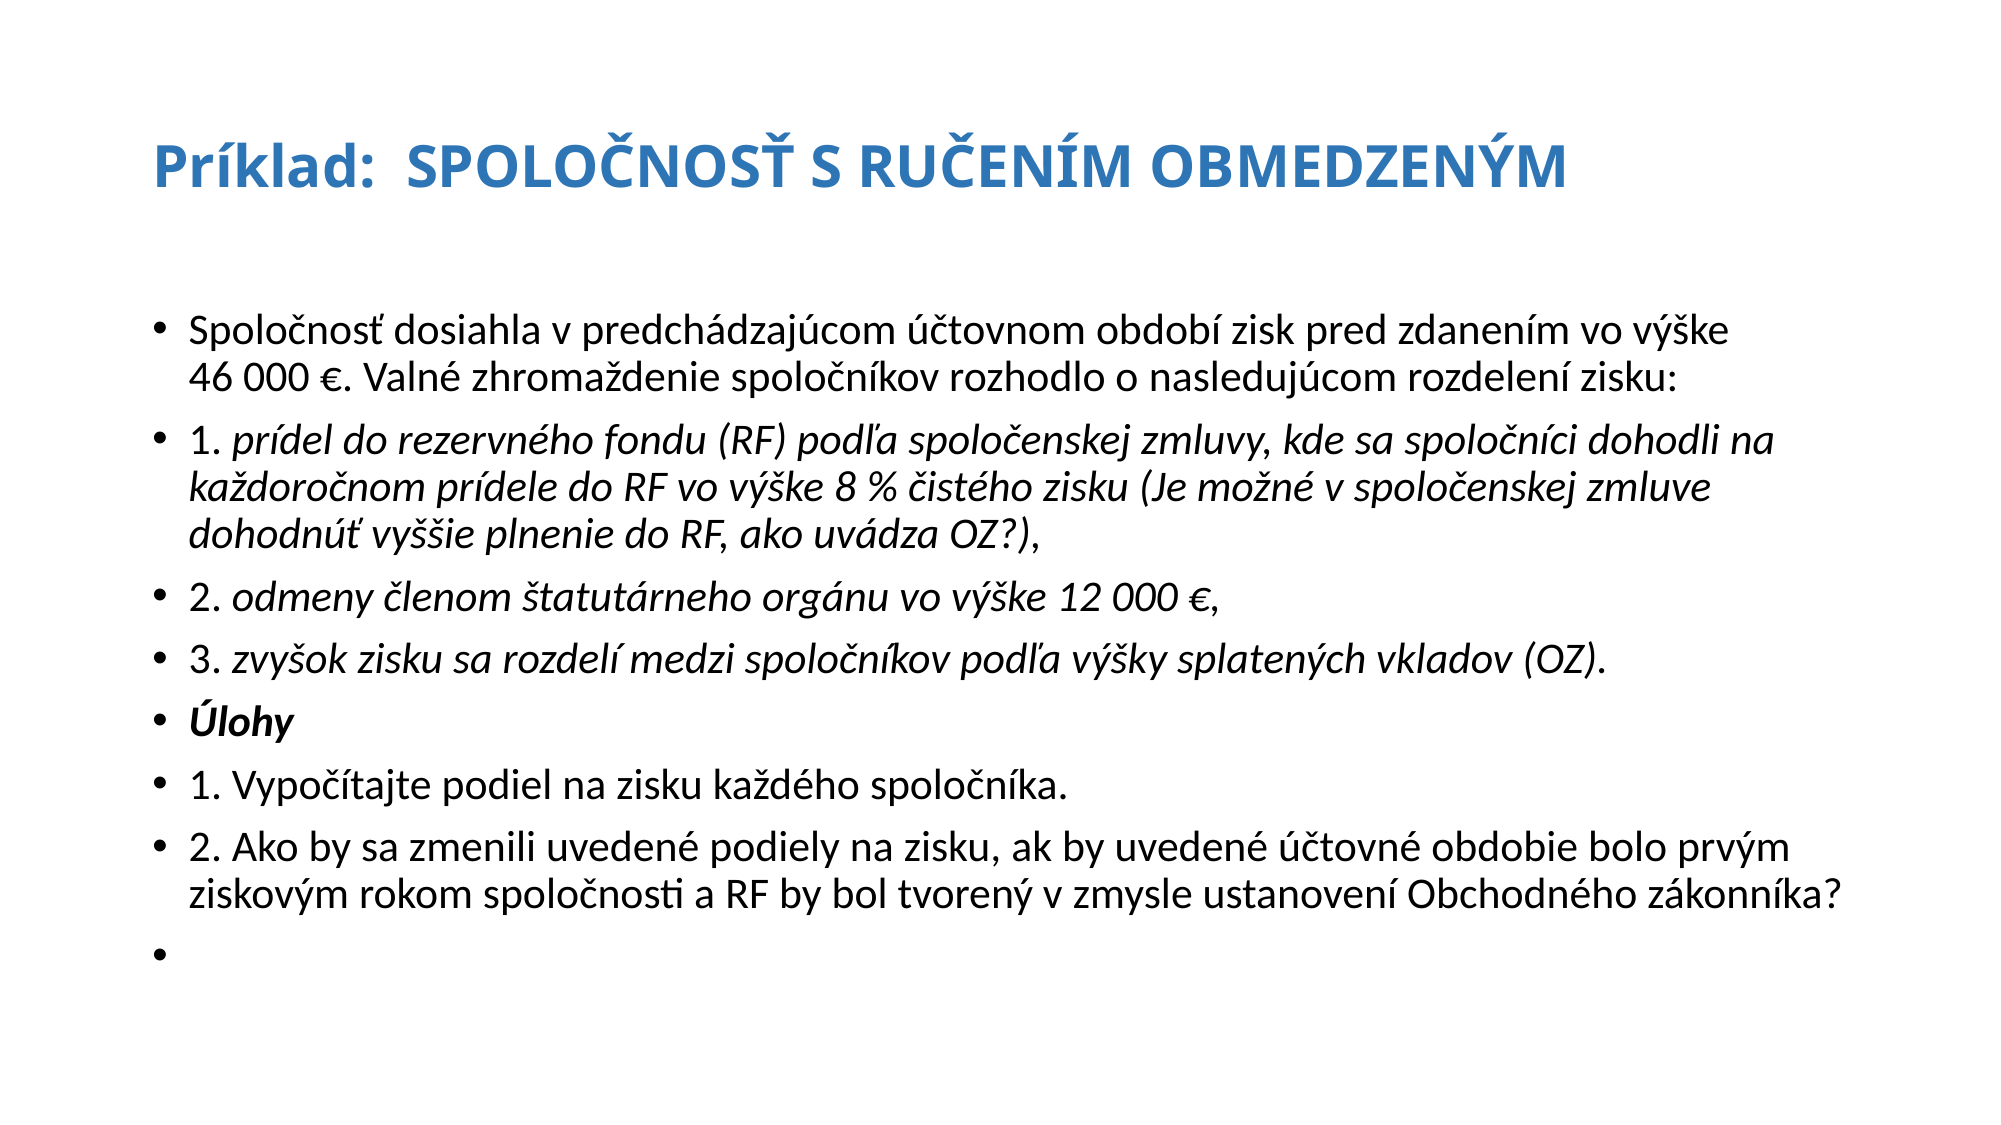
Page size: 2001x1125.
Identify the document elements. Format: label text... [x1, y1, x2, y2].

title Príklad: SPOLOČNOSŤ S RUČENÍM OBMEDZENÝM [137, 59, 1863, 278]
list Spoločnosť dosiahla v predchádzajúcom účtovnom období zisk pred zdanením vo výške 46 000 €. Valné zhromaždenie spoločníkov rozhodlo o nasledujúcom rozdelení zisku: 1. prídel do rezervného fondu (RF) podľa spoločenskej zmluvy, kde sa spoločníci dohodli na každoročnom prídele do RF vo výške 8 % čistého zisku (Je možné v spoločenskej zmluve dohodnúť vyššie plnenie do RF, ako uvádza OZ?), 2. odmeny členom štatutárneho orgánu vo výške 12 000 €, 3. zvyšok zisku sa rozdelí medzi spoločníkov podľa výšky splatených vkladov (OZ). Úlohy 1. Vypočítajte podiel na zisku každého spoločníka. 2. Ako by sa zmenili uvedené podiely na zisku, ak by uvedené účtovné obdobie bolo prvým ziskovým rokom spoločnosti a RF by bol tvorený v zmysle ustanovení Obchodného zákonníka? [137, 299, 1863, 1014]
